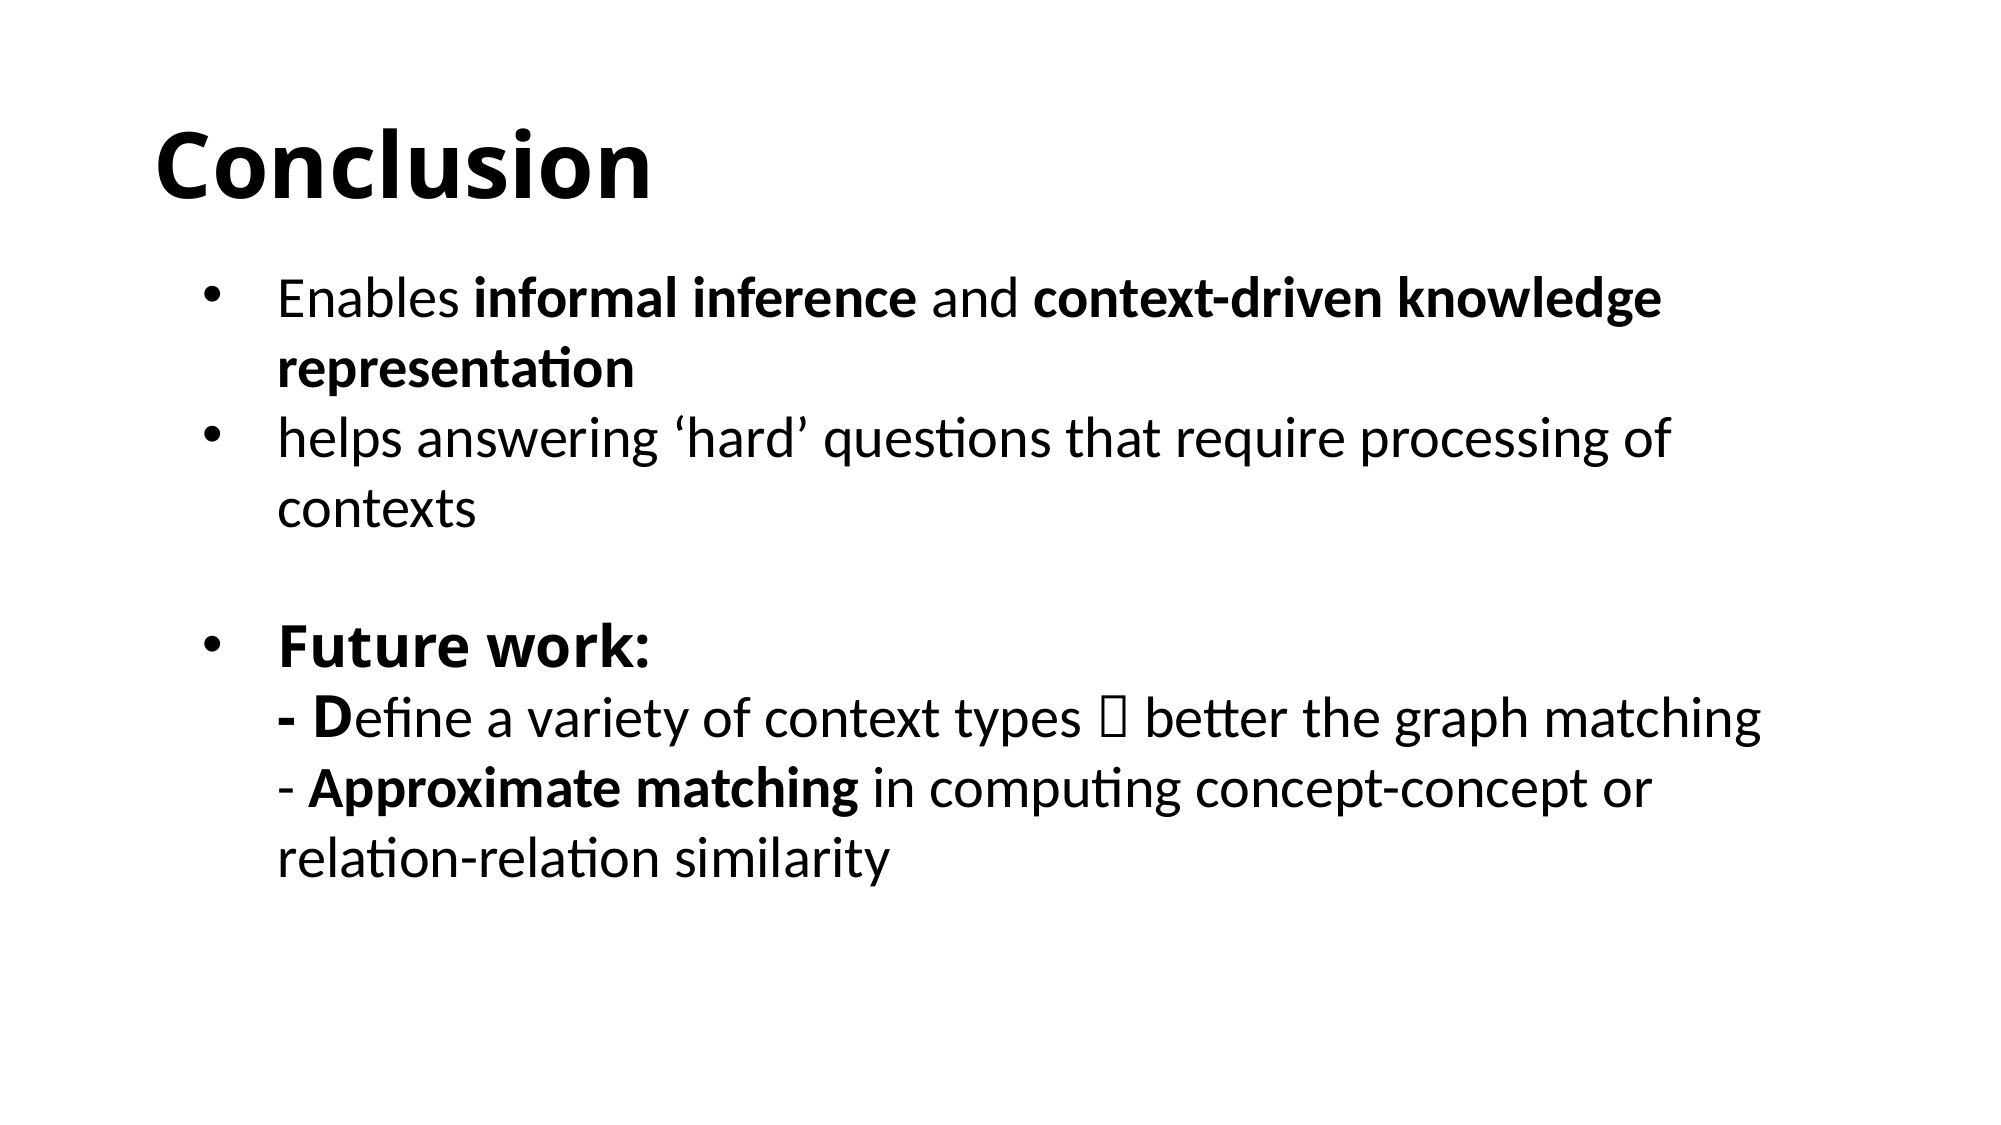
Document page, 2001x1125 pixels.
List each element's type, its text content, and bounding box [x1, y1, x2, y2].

text_box Enables informal inference and context-driven knowledge representation helps answering ‘hard’ questions that require processing of contexts Future work: - Define a variety of context types  better the graph matching - Approximate matching in computing concept-concept or relation-relation similarity [187, 251, 1862, 897]
title Conclusion [138, 60, 1864, 278]
